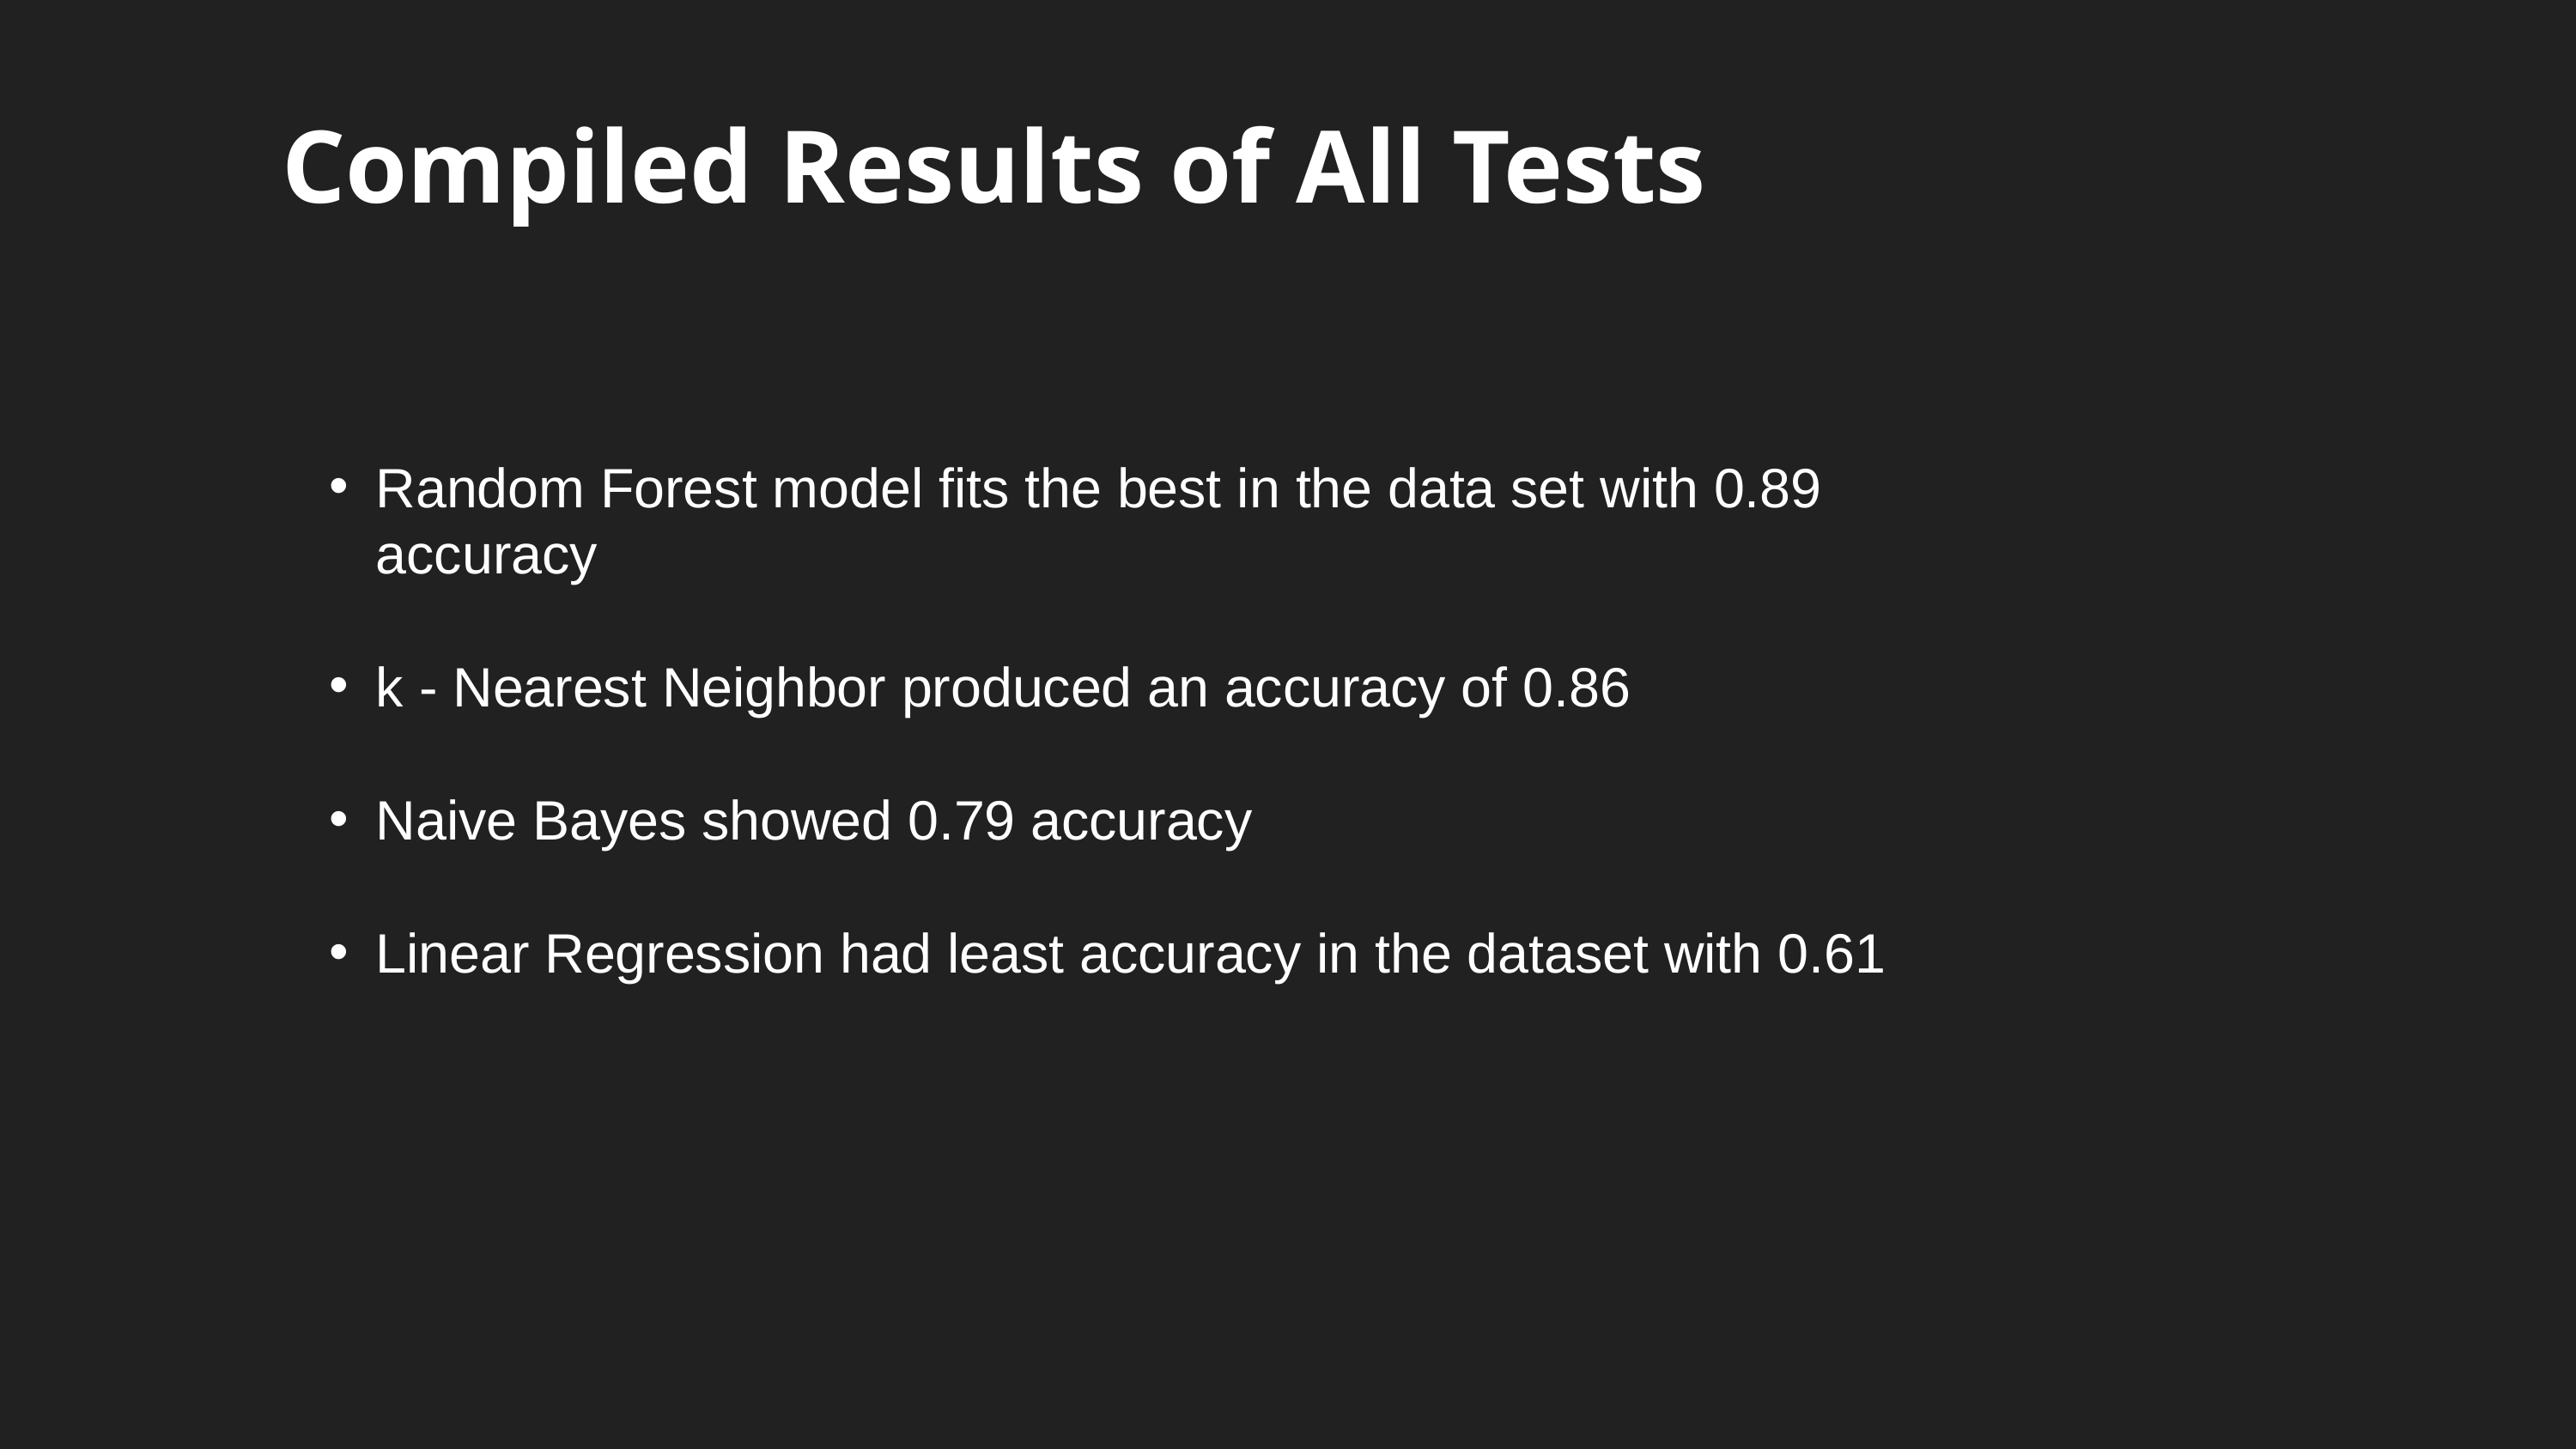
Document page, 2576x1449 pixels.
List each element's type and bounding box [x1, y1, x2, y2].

text_box [0, 0, 2576, 1449]
